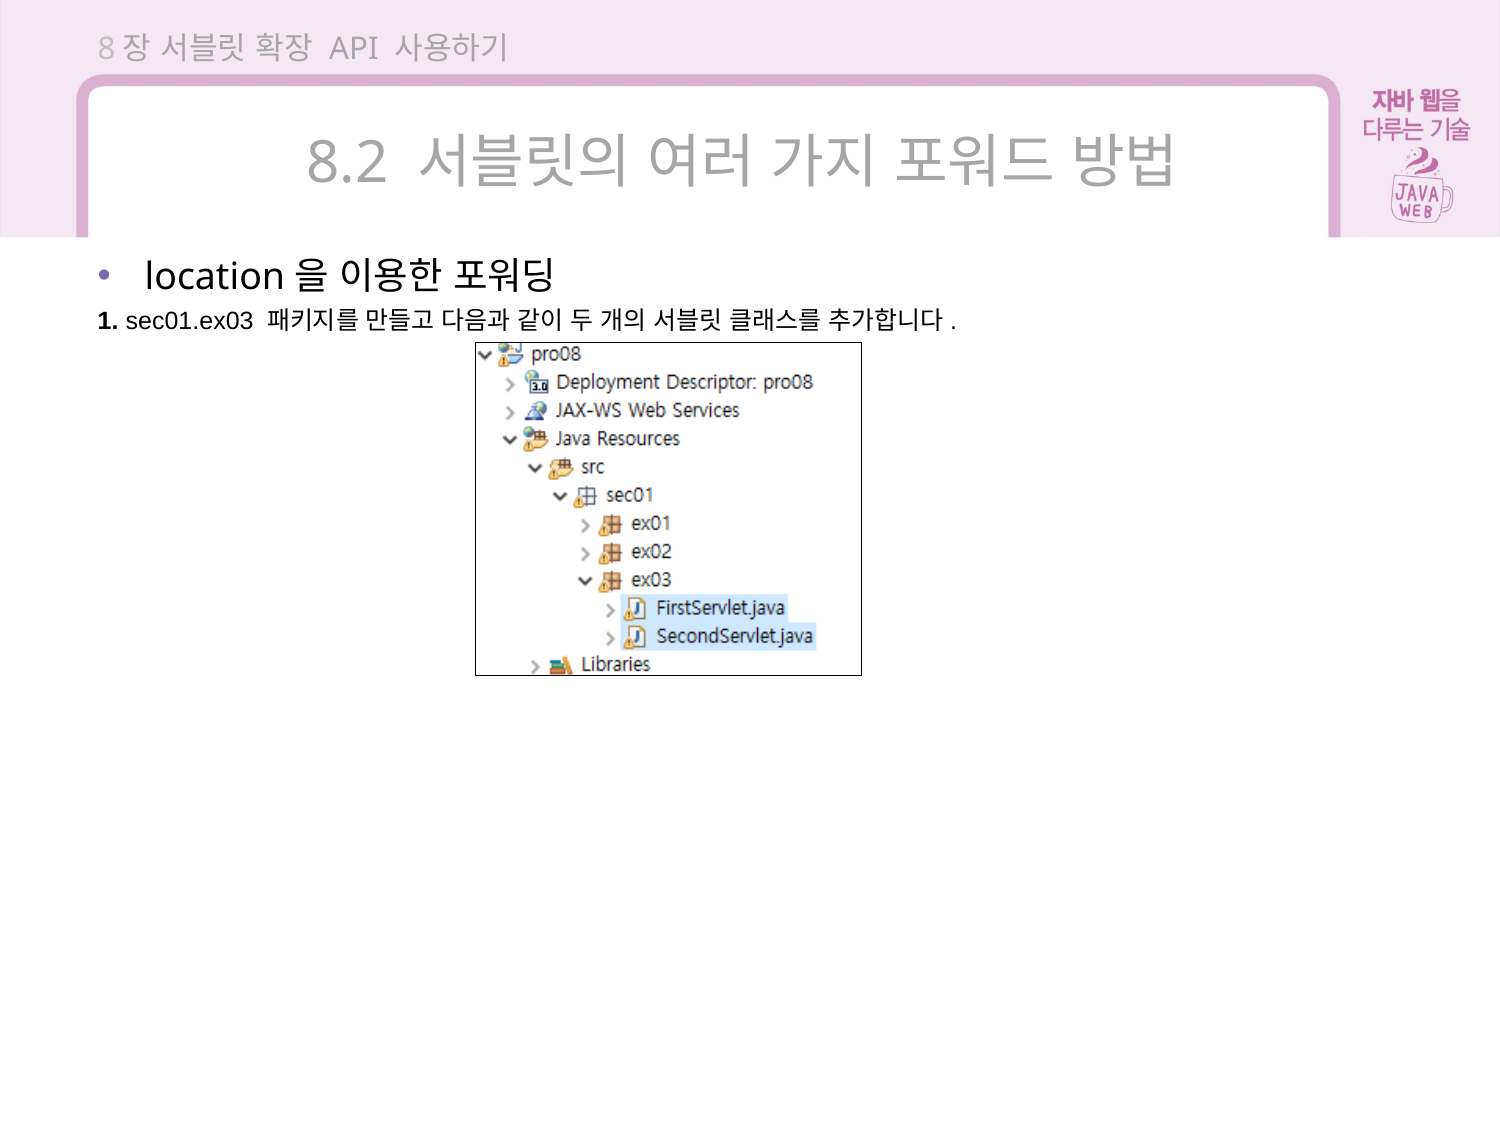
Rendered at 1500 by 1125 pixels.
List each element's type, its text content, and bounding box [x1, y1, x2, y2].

text_box 8.2 서블릿의 여러 가지 포워드 방법 [217, 117, 1268, 202]
picture [0, 0, 1500, 1125]
text_box 1. sec01.ex03 패키지를 만들고 다음과 같이 두 개의 서블릿 클래스를 추가합니다. [82, 296, 1377, 342]
text_box location을 이용한 포워딩 [82, 222, 1402, 305]
text_box 8장 서블릿 확장 API 사용하기 [82, 0, 1133, 74]
